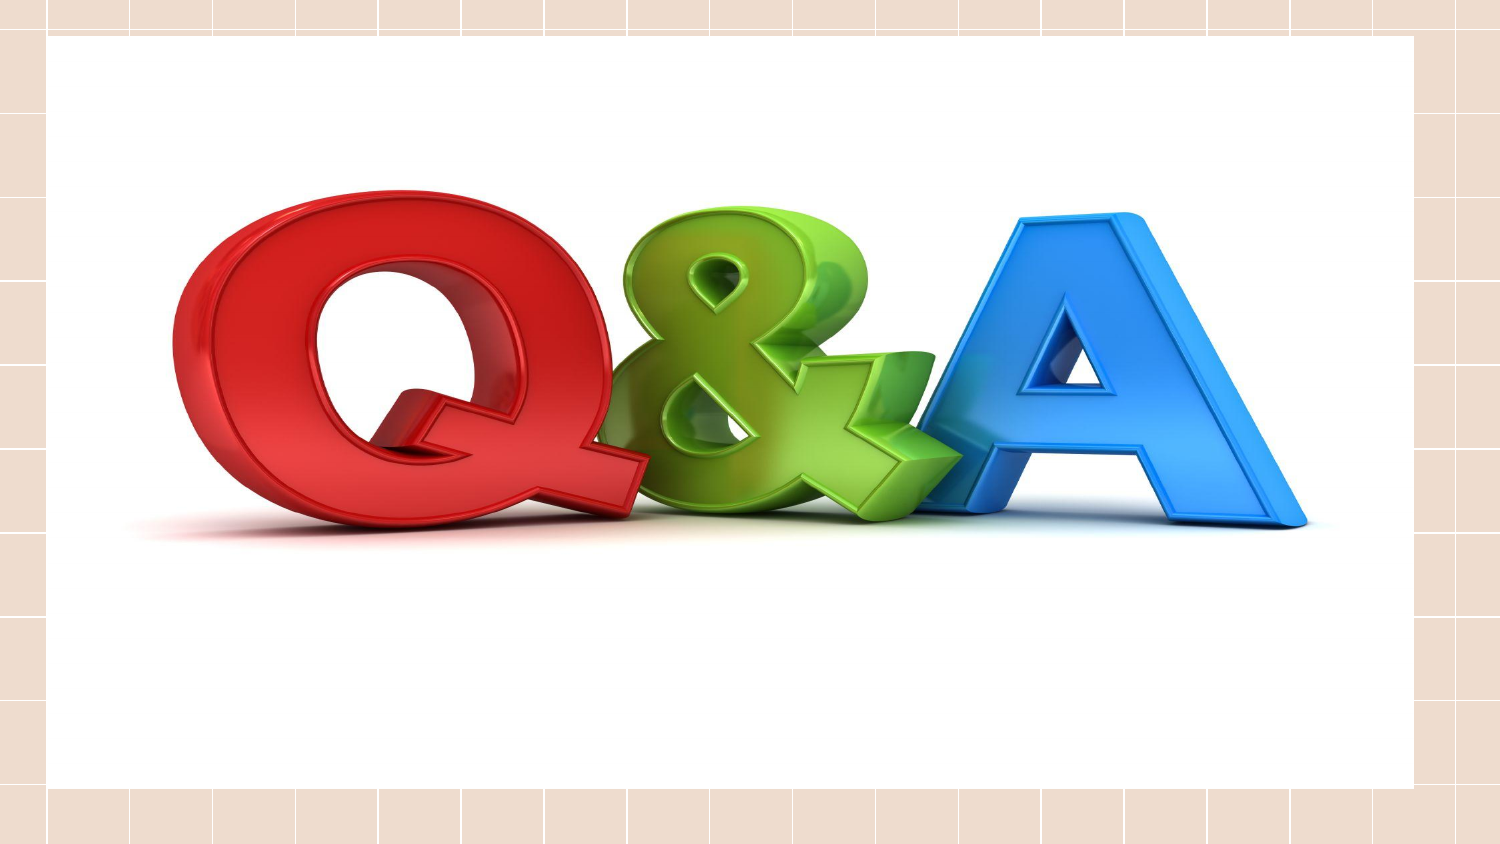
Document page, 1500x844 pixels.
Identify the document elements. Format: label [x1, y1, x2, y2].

picture [48, 36, 1414, 790]
